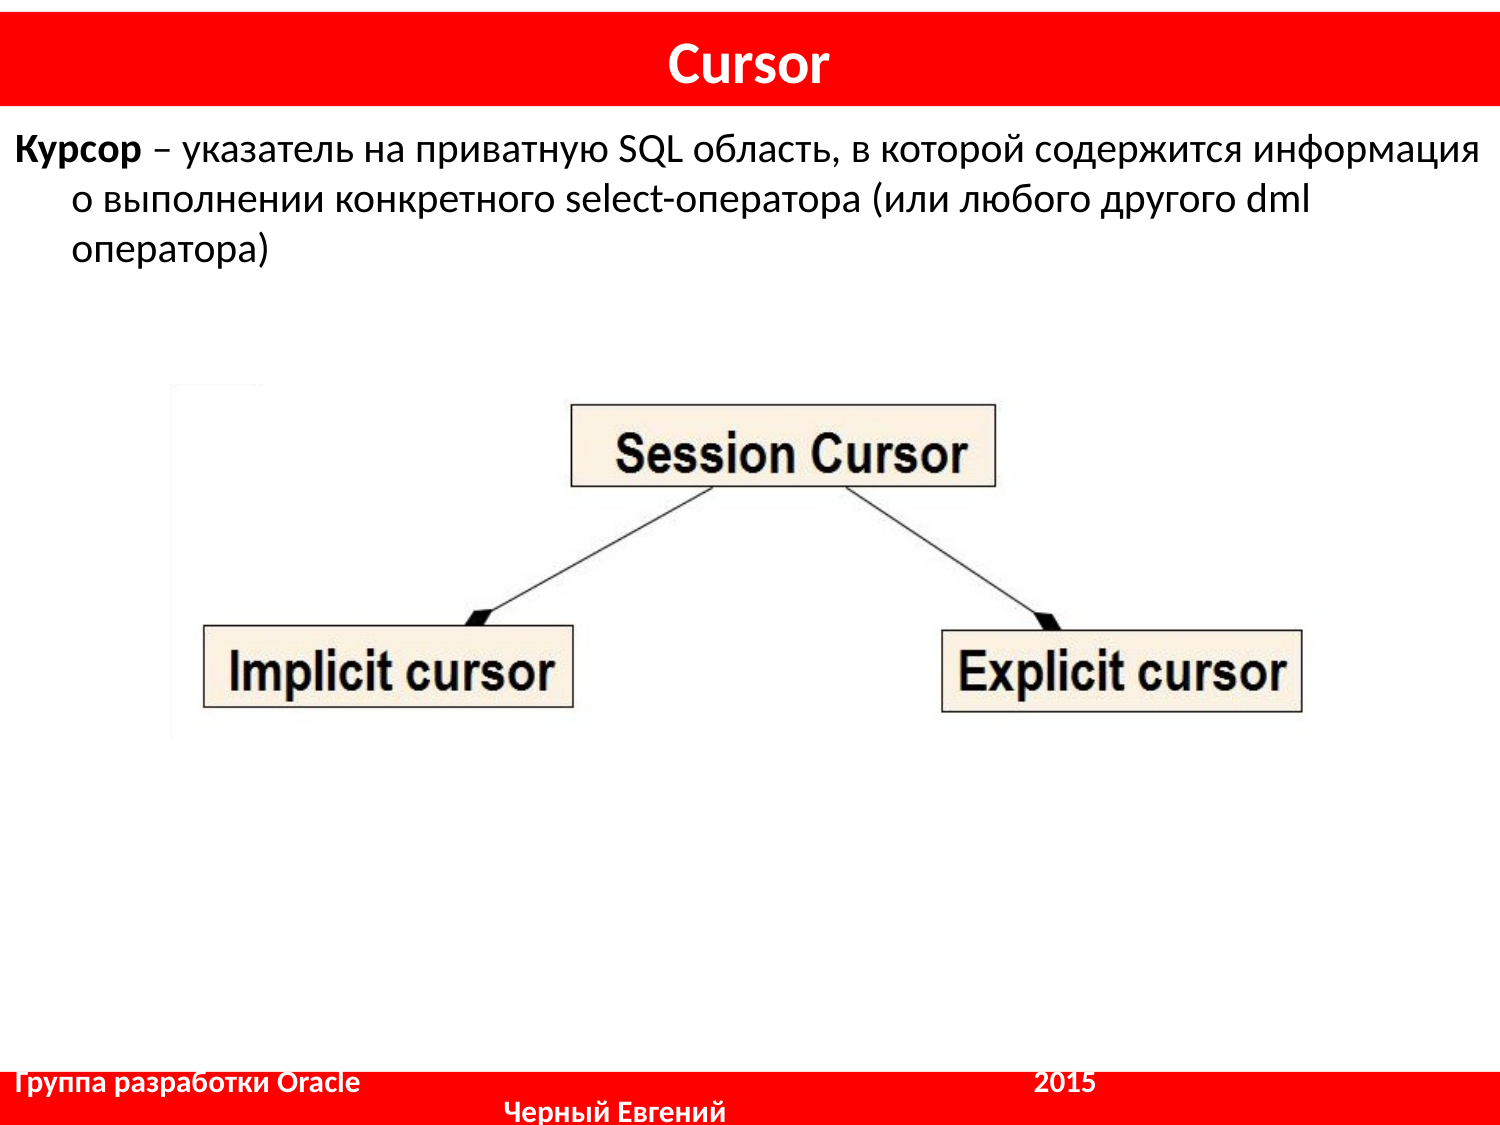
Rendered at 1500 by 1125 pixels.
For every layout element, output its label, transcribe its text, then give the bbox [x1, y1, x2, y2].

title Cursor [0, 11, 1500, 107]
list Курсор – указатель на приватную SQL область, в которой содержится информация о выполнении конкретного select-оператора (или любого другого dml оператора) [0, 113, 1500, 1071]
picture [169, 384, 1331, 741]
text_box Группа разработки Oracle 2015 Черный Евгений [0, 1071, 1500, 1125]
